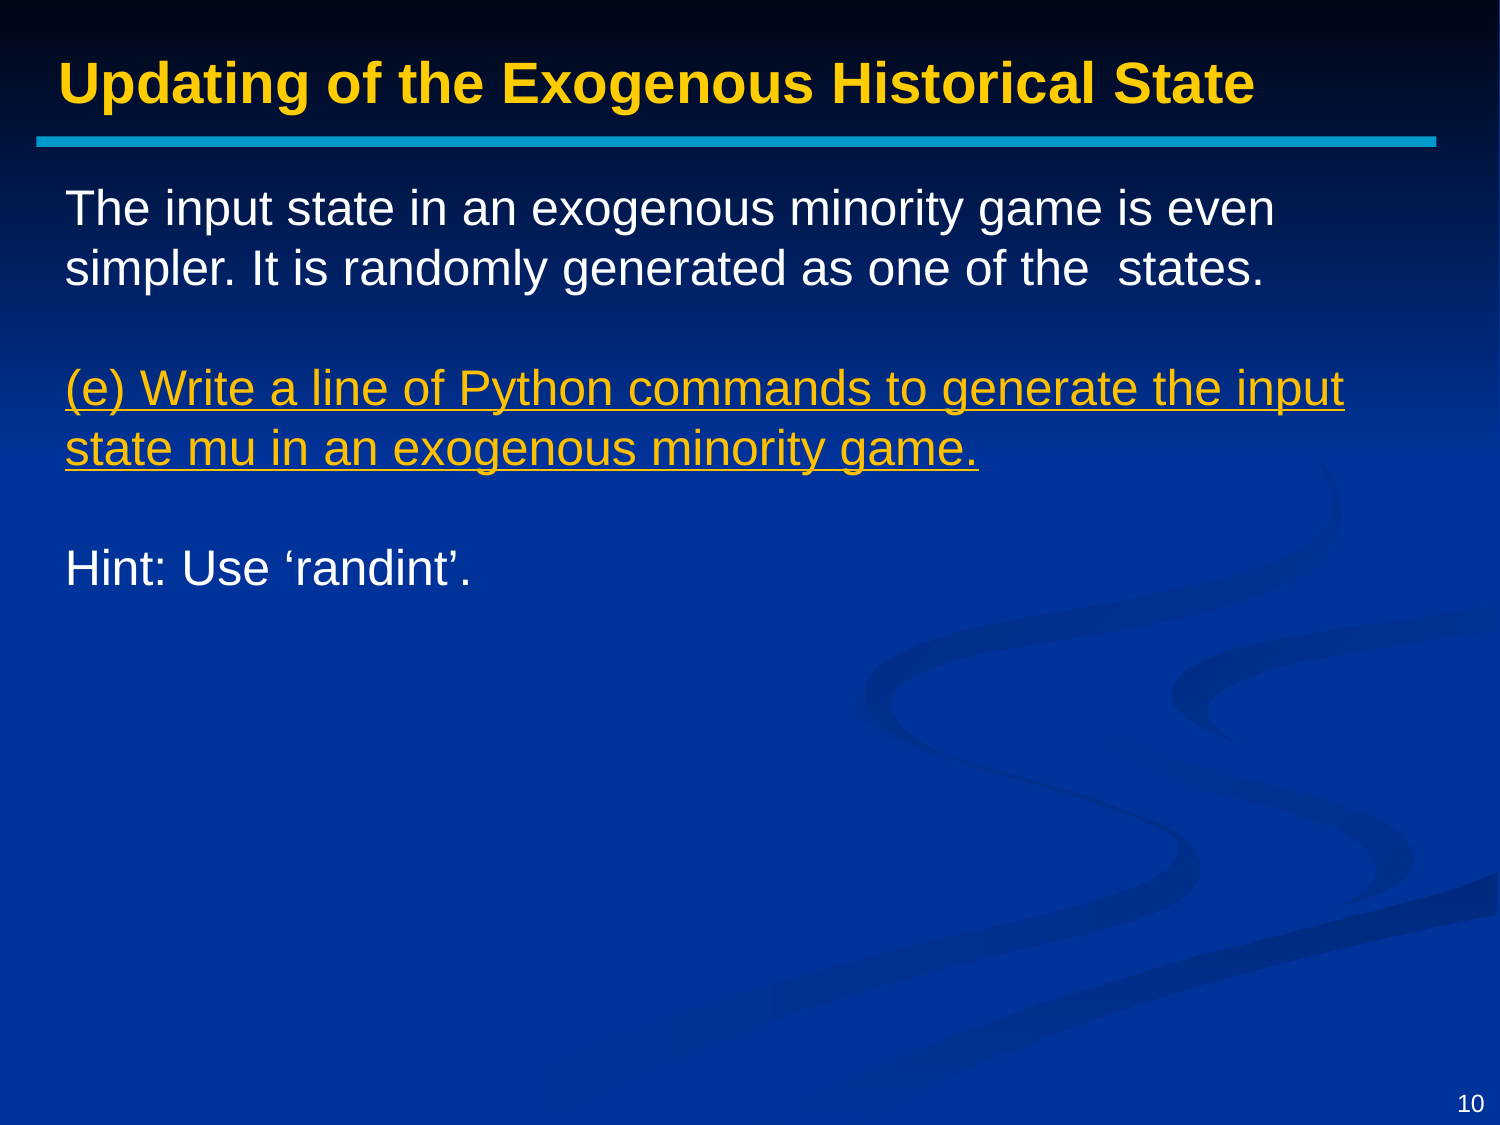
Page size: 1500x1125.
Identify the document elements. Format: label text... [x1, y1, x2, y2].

text_box Updating of the Exogenous Historical State [43, 37, 1457, 204]
slide_number 10 [1149, 1046, 1500, 1125]
